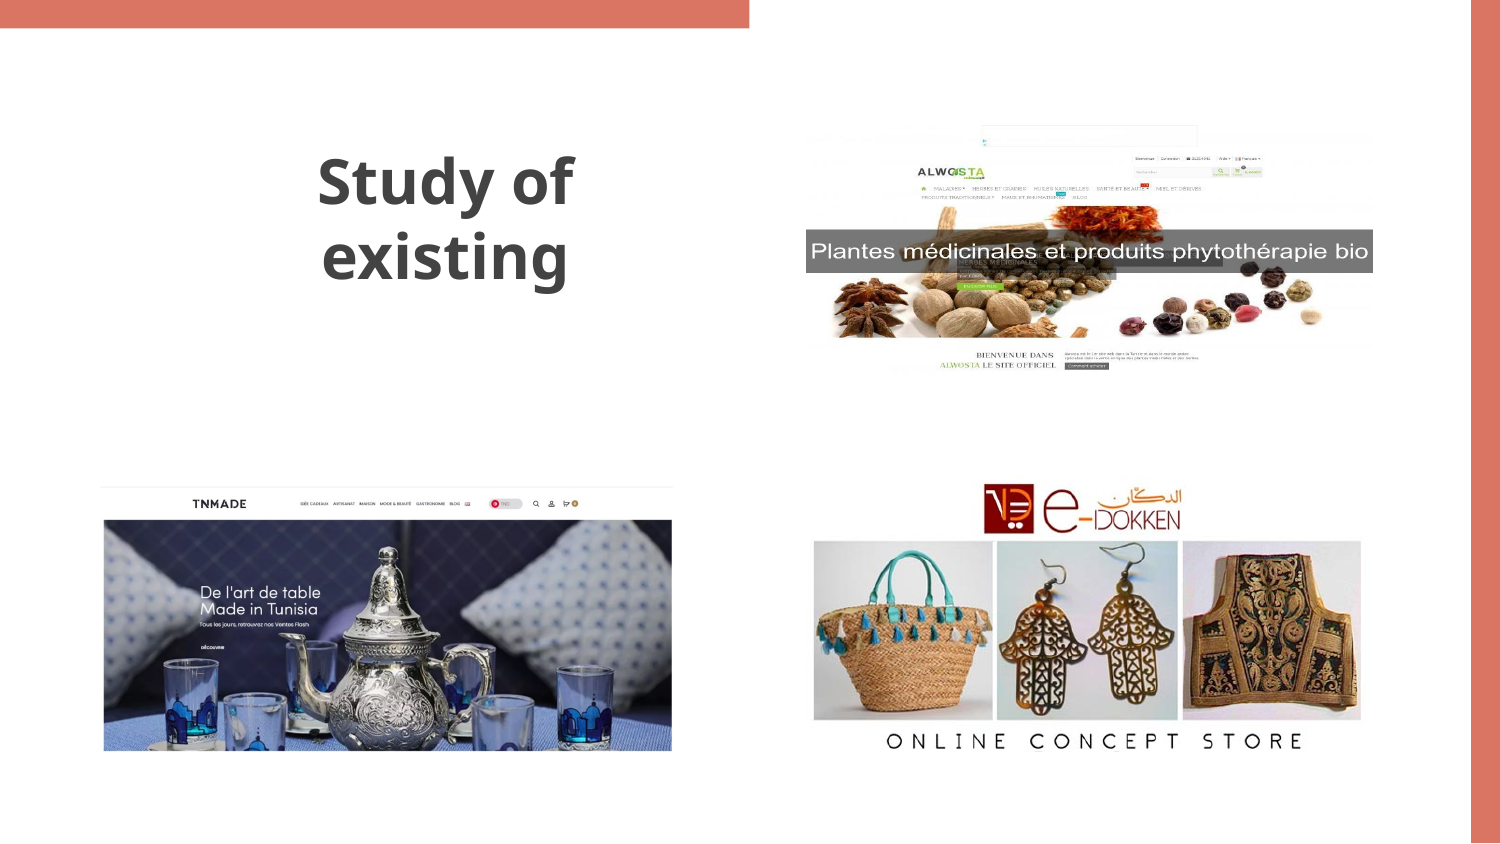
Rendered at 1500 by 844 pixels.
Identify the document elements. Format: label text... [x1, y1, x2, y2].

picture [100, 486, 673, 753]
title Study of existing [179, 158, 712, 276]
picture [806, 475, 1366, 753]
picture [806, 125, 1374, 377]
